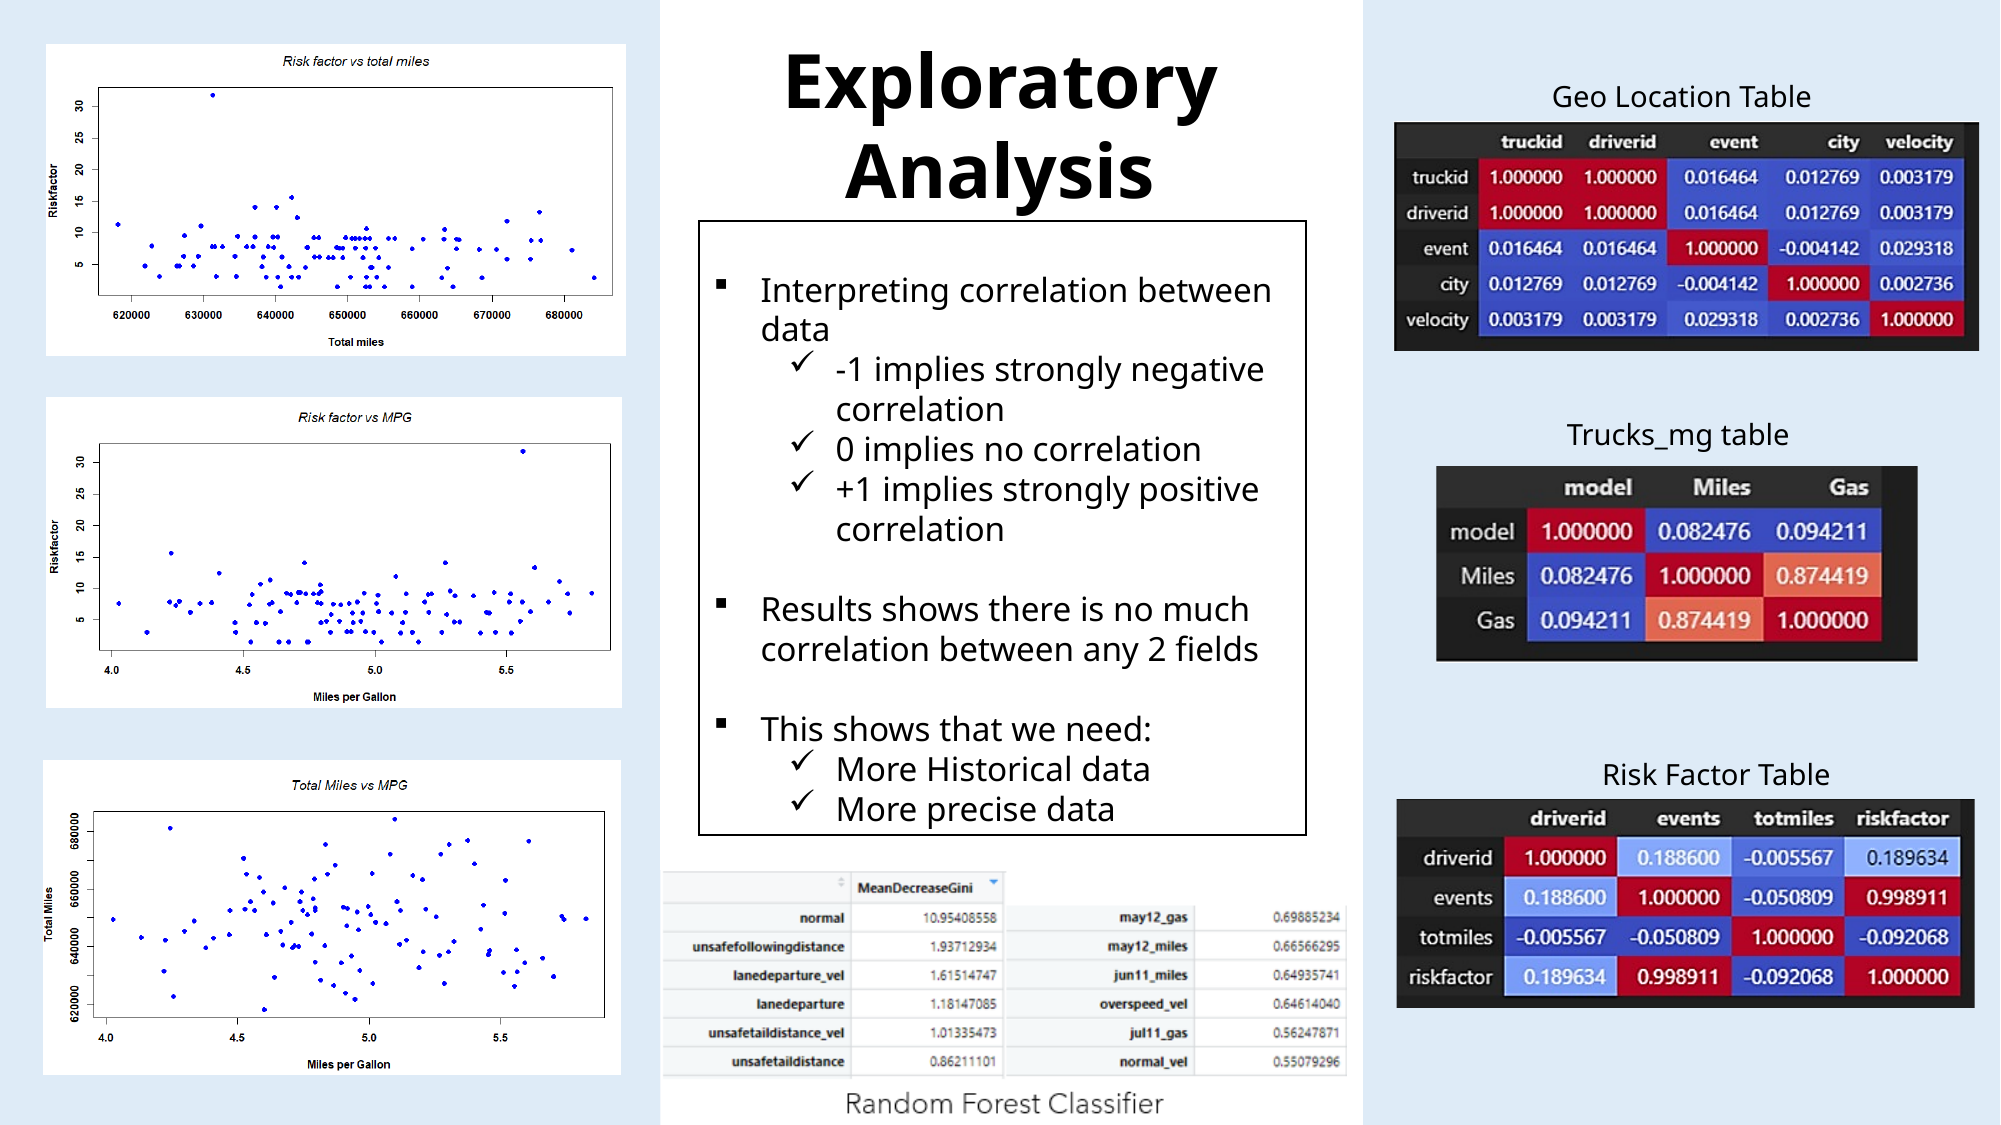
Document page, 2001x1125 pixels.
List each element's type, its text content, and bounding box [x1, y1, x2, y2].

picture [659, 870, 1347, 1125]
picture [46, 44, 626, 356]
picture [43, 760, 621, 1075]
picture [1396, 799, 1975, 1008]
text_box [1363, 0, 2000, 1125]
text_box Interpreting correlation between data -1 implies strongly negative correlation 0 implies no correlation +1 implies strongly positive correlation Results shows there is no much correlation between any 2 fields This shows that we need: More Historical data More precise data [698, 220, 1307, 836]
text_box [0, 0, 660, 1125]
text_box Trucks_mg table [1537, 409, 1819, 459]
picture [1436, 465, 1918, 663]
text_box Risk Factor Table [1587, 748, 1897, 799]
picture [1393, 121, 1980, 351]
picture [46, 397, 622, 708]
text_box Exploratory Analysis [698, 25, 1303, 220]
text_box Geo Location Table [1501, 71, 1863, 121]
